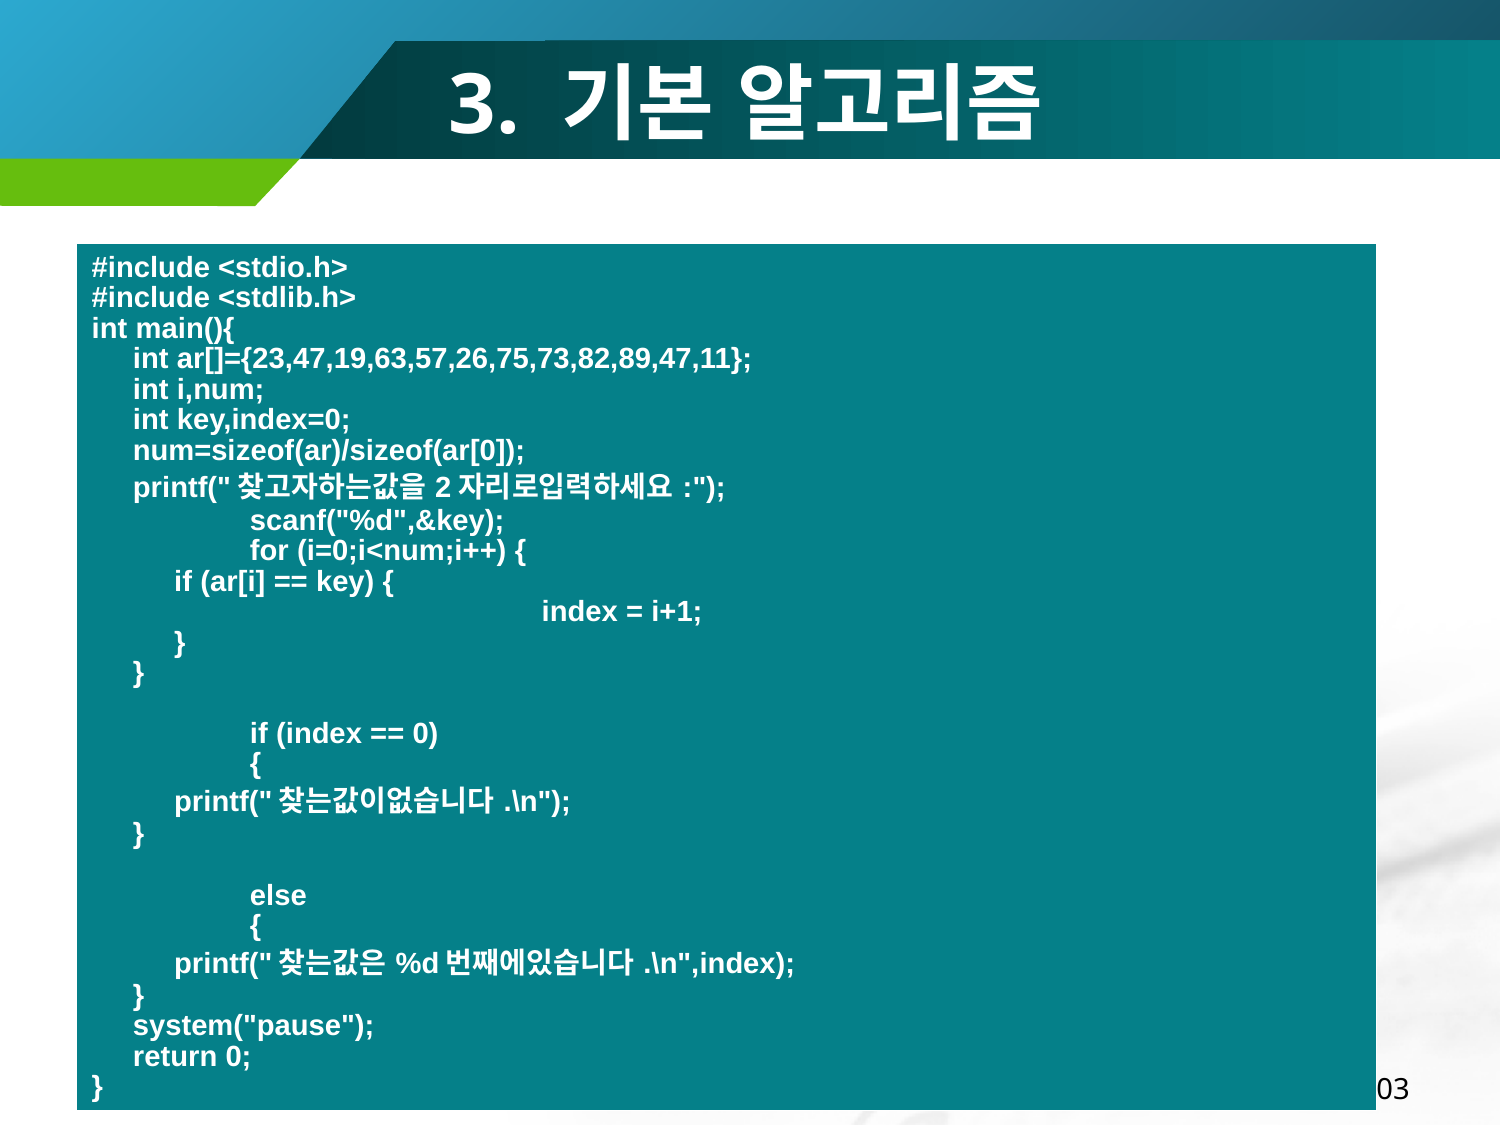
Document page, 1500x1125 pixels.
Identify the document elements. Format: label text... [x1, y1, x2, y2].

slide_number 103 [1377, 1062, 1426, 1103]
title 3. 기본 알고리즘 [433, 36, 1500, 163]
picture [490, 448, 1500, 1125]
table_header #include <stdio.h> #include <stdlib.h> int main(){ int ar[]={23,47,19,63,57,26,75,73,82,89,47,11}; int i,num; int key,index=0; num=sizeof(ar)/sizeof(ar[0]); printf("찾고자하는값을2자리로입력하세요:"); scanf("%d",&key); for (i=0;i<num;i++) { if (ar[i] == key) { index = i+1; } } if (index == 0) { printf("찾는값이없습니다.\n"); } else { printf("찾는값은%d번째에있습니다.\n",index); } system("pause"); return 0; } [77, 244, 1376, 1110]
